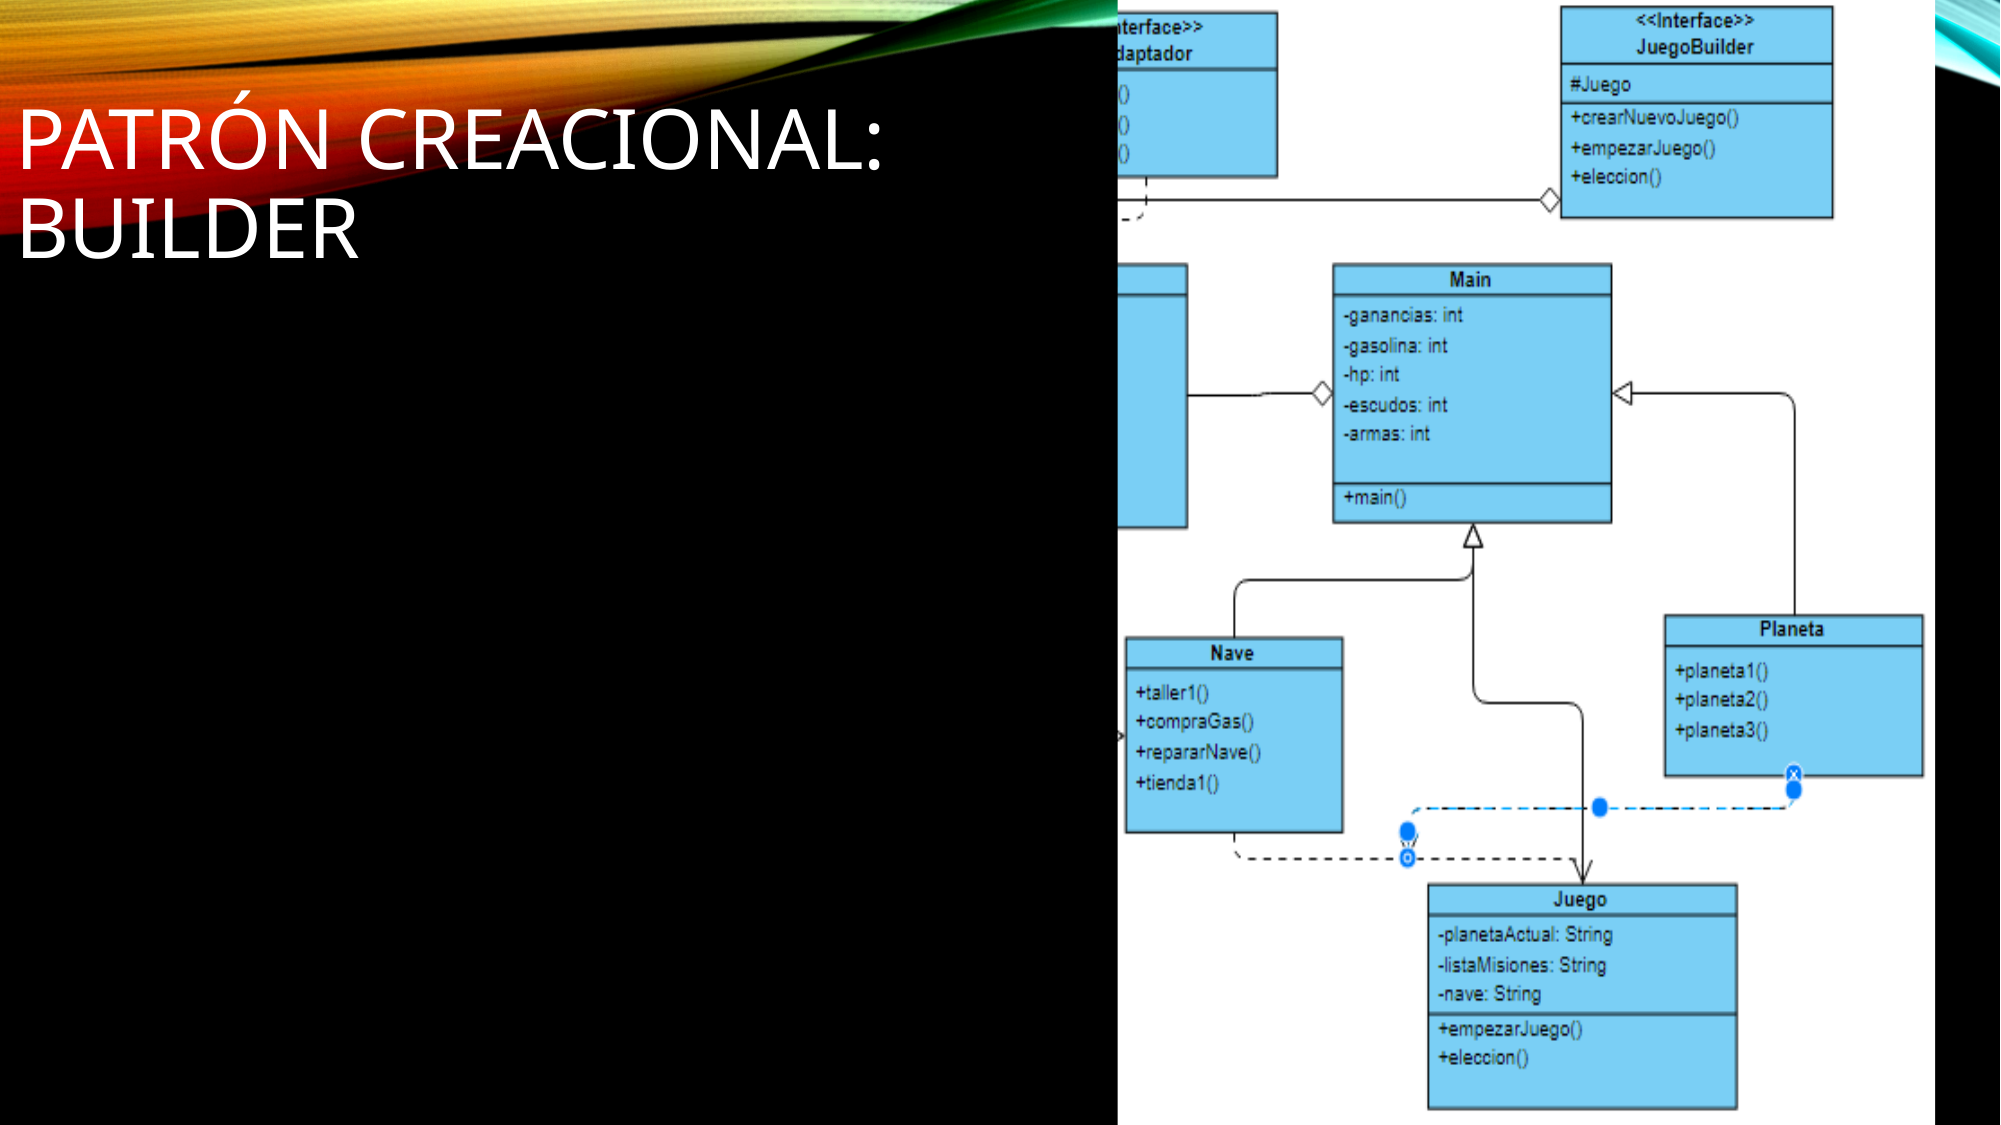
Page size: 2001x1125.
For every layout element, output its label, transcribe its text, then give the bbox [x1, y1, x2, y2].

picture [1936, 0, 2000, 237]
title Patrón creacional: builder [0, 81, 966, 294]
picture [0, 0, 1117, 237]
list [1117, 0, 1936, 1125]
